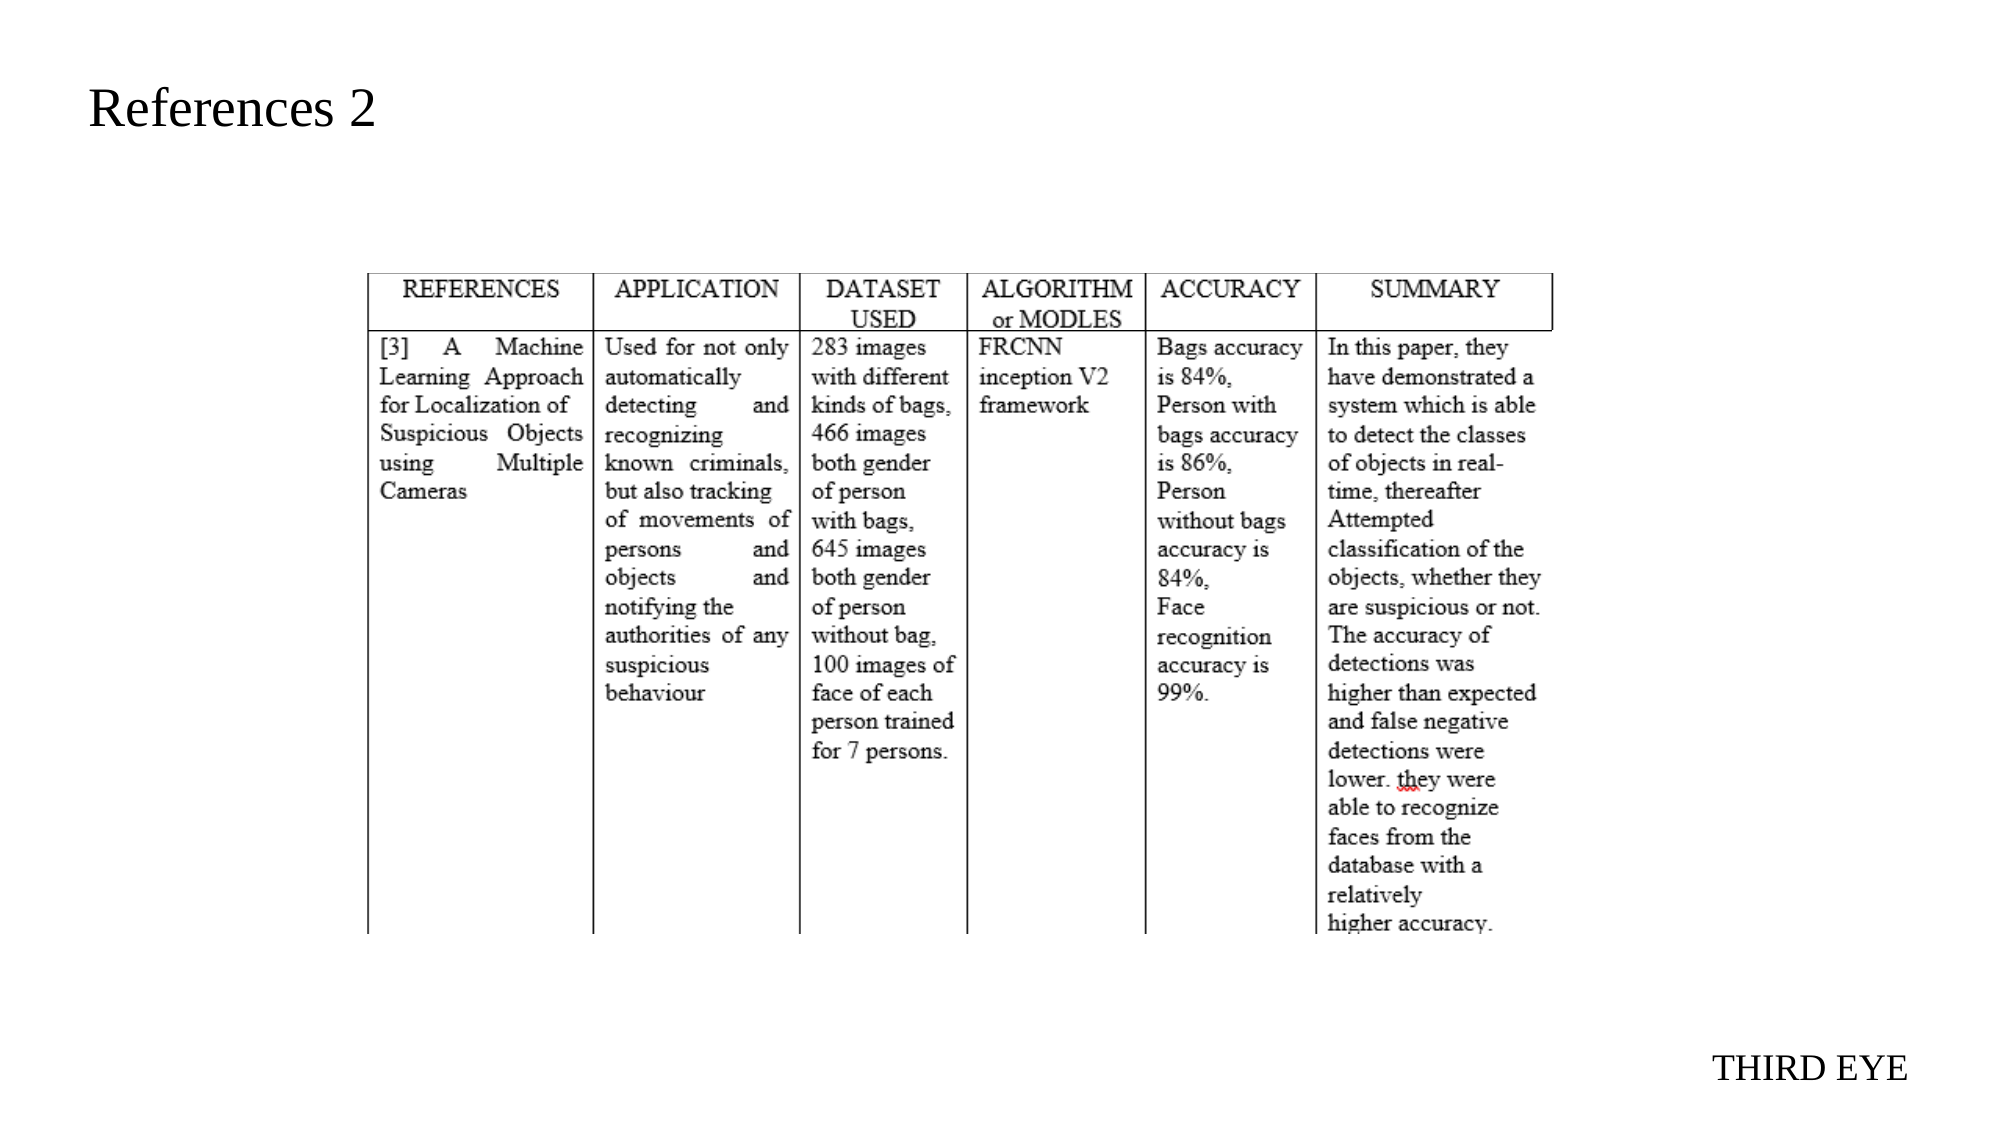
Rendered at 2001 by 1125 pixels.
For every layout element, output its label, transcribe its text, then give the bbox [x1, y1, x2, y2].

picture [366, 272, 1555, 934]
text_box THIRD EYE [1697, 1035, 1937, 1125]
title References 2 [68, 50, 1932, 176]
